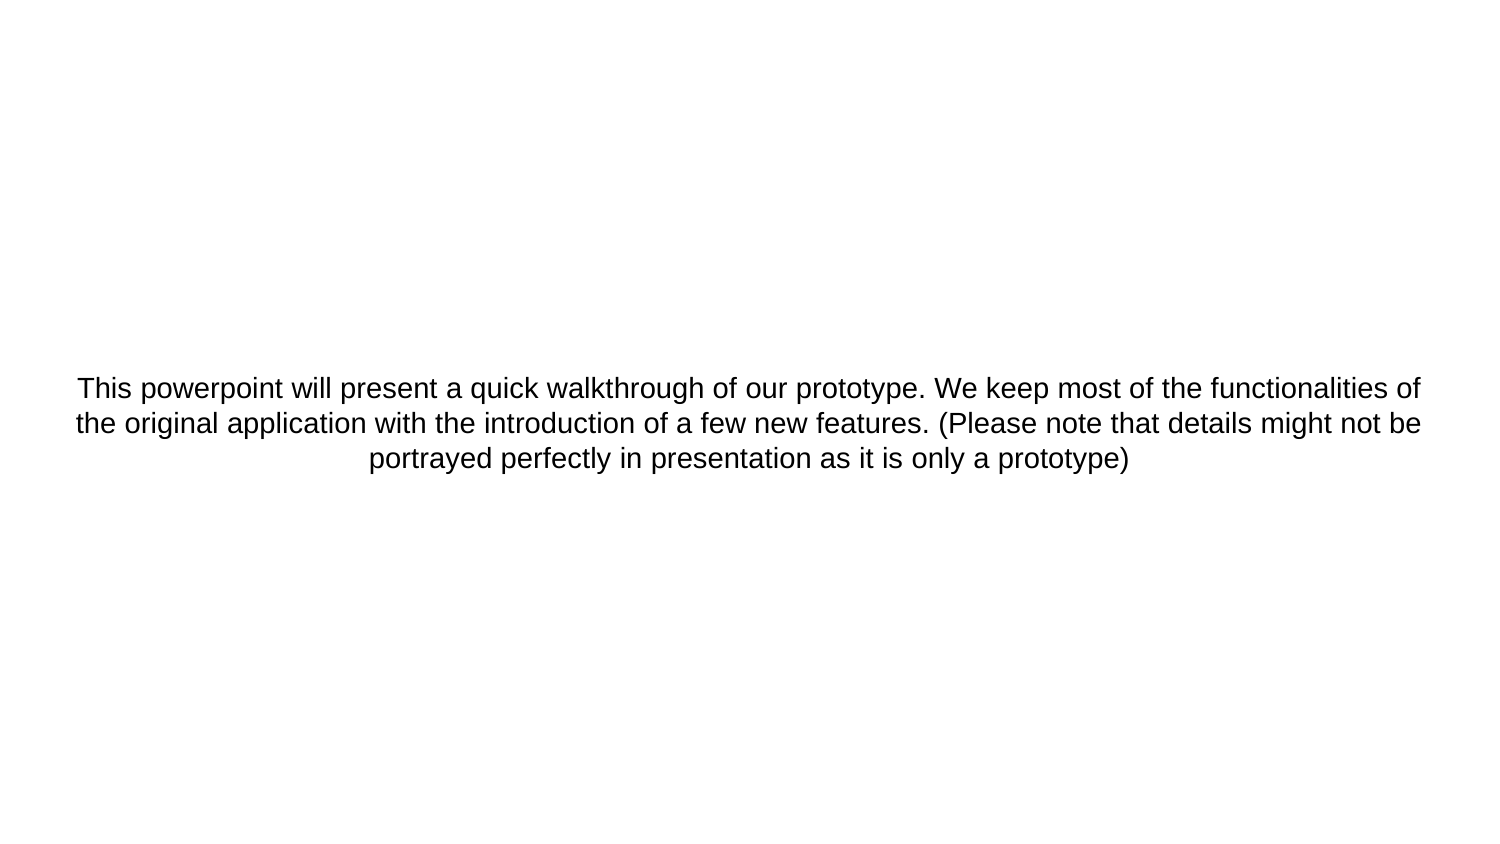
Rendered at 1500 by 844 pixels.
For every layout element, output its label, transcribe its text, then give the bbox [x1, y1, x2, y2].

title This powerpoint will present a quick walkthrough of our prototype. We keep most of the functionalities of the original application with the introduction of a few new features. (Please note that details might not be portrayed perfectly in presentation as it is only a prototype) [51, 352, 1449, 491]
